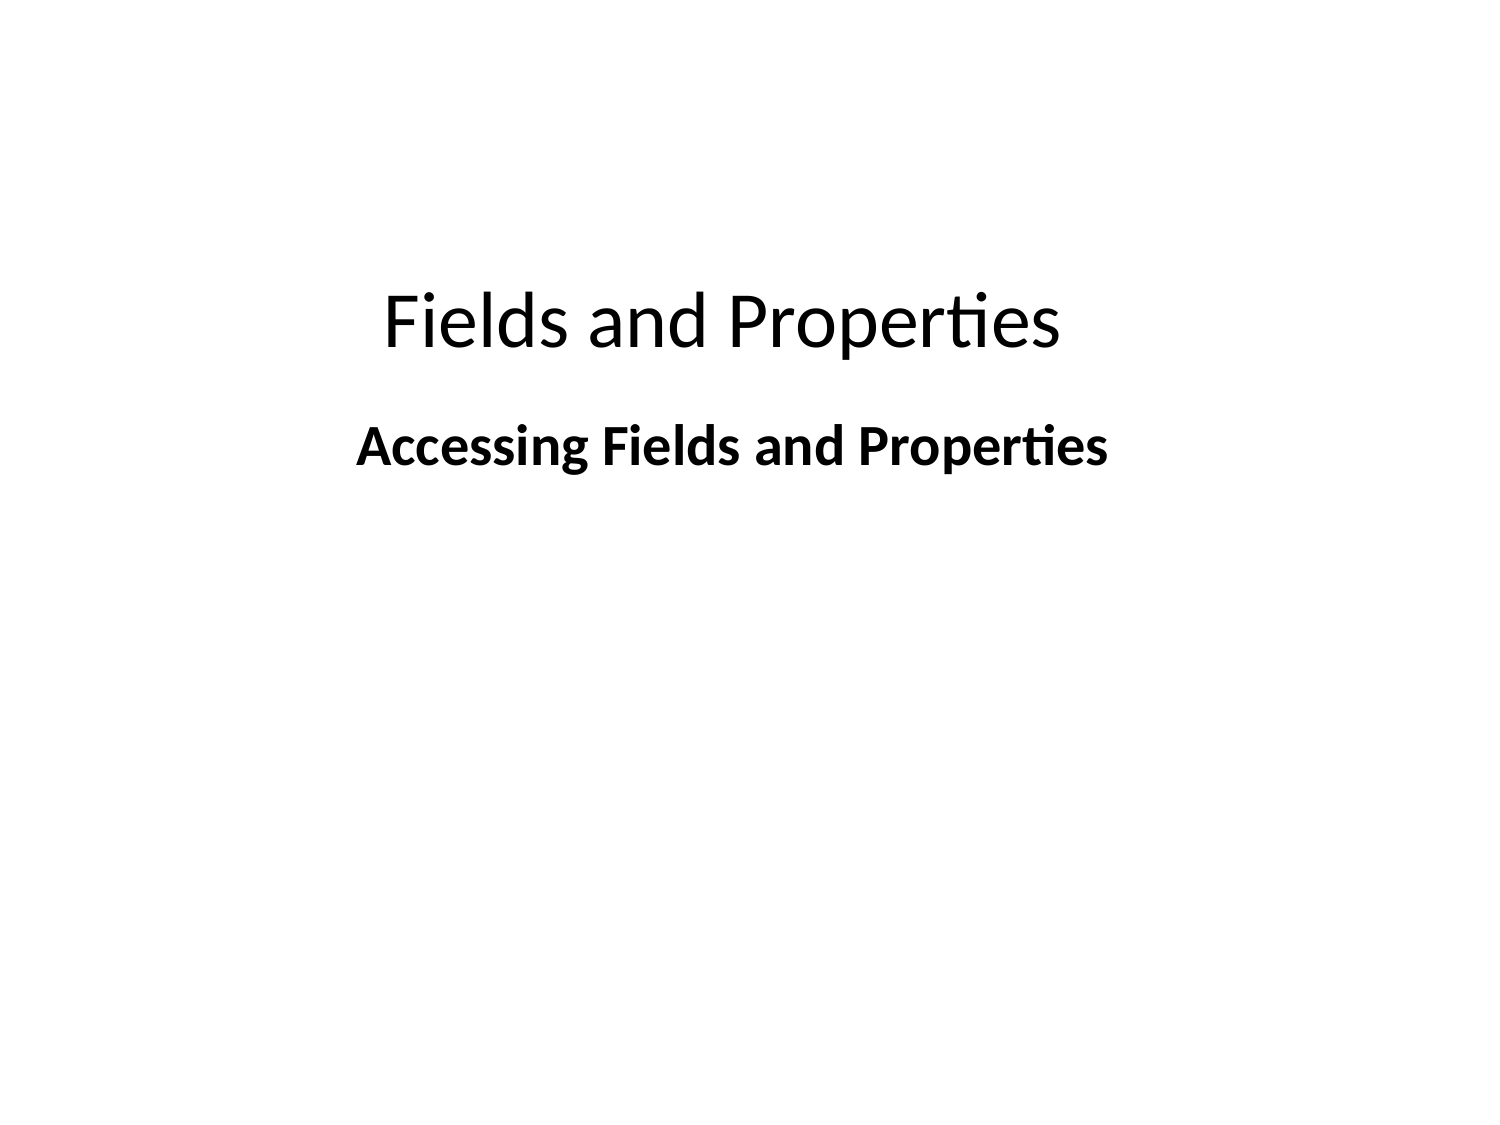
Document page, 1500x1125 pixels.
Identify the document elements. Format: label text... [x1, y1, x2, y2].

title Fields and Properties [125, 249, 1340, 371]
text_box Accessing Fields and Properties [201, 399, 1265, 477]
